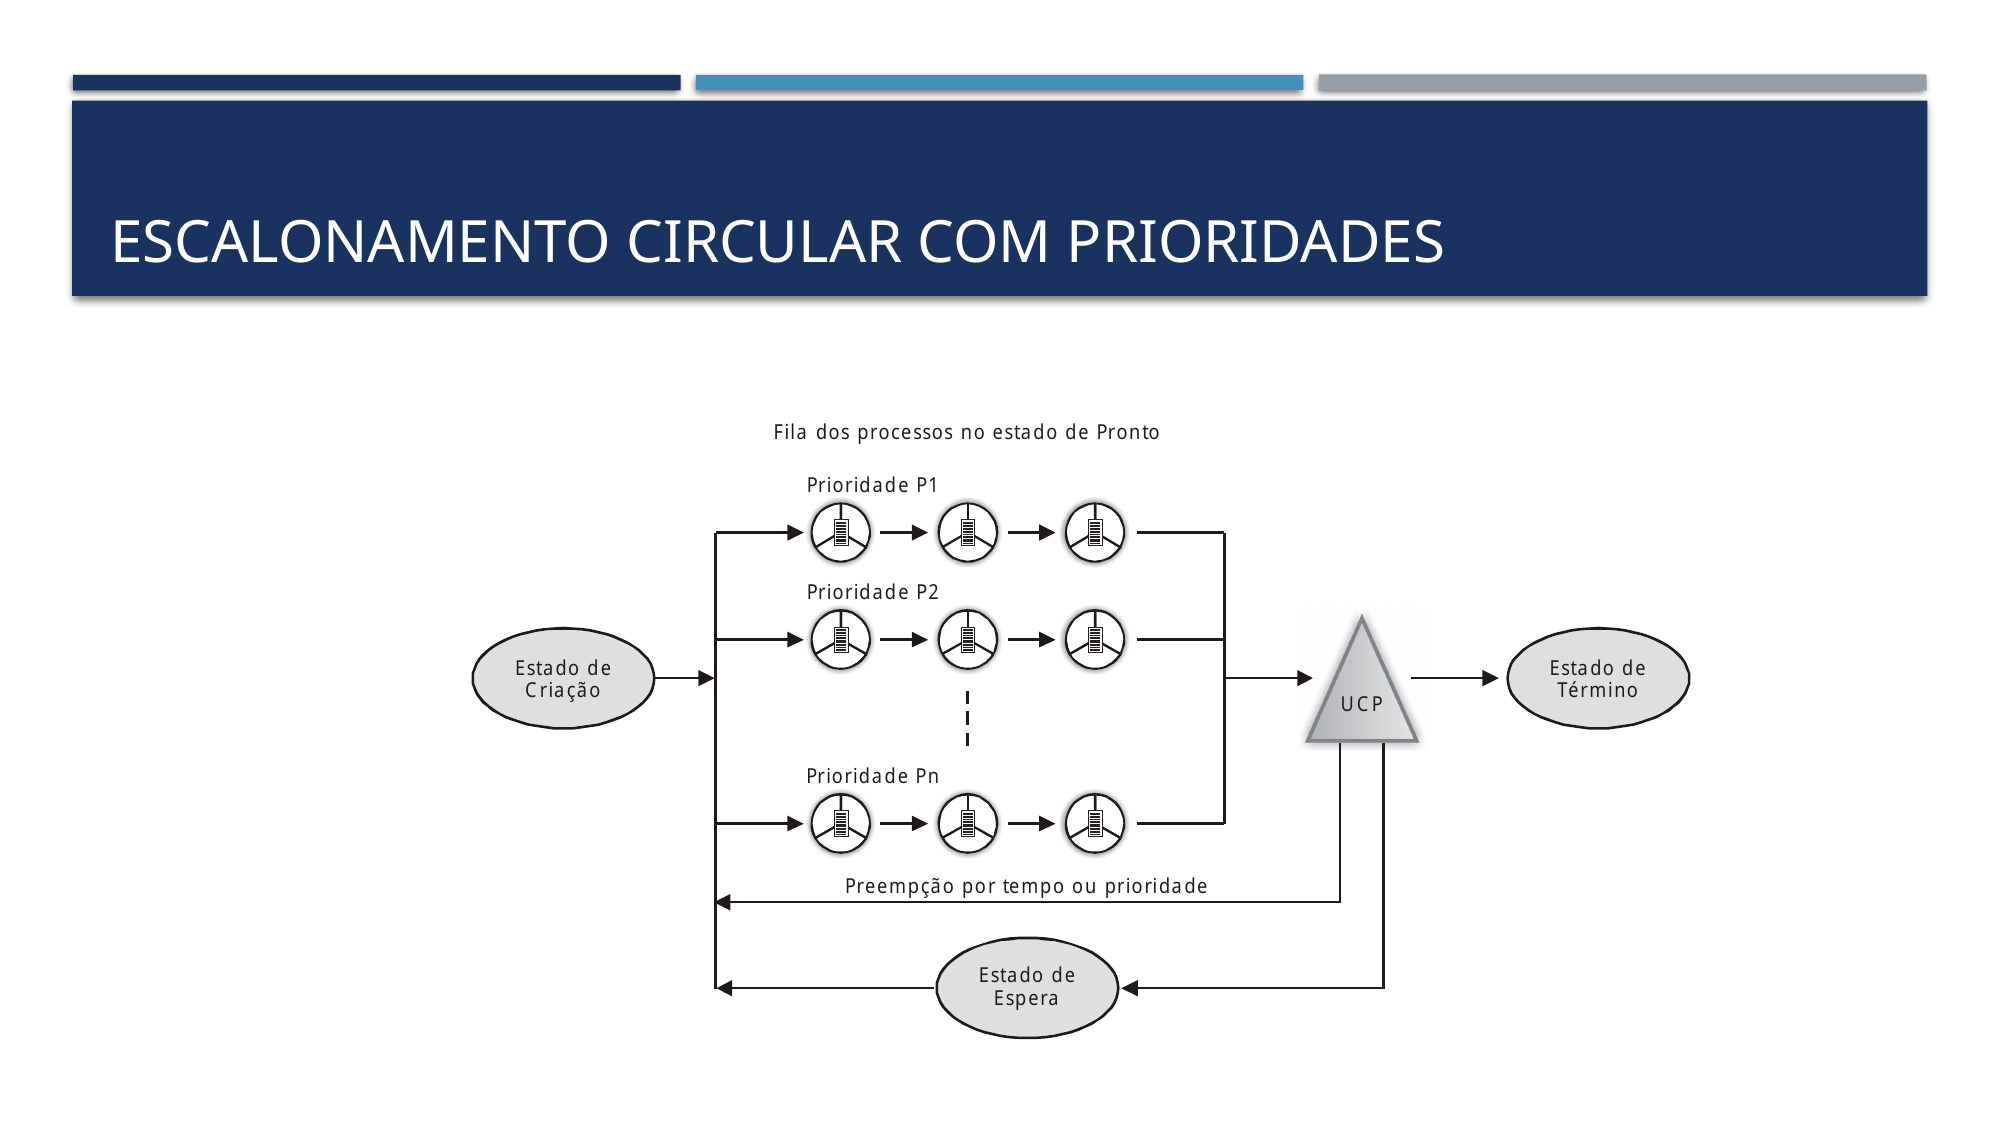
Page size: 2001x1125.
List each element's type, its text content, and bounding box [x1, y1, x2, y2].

title Escalonamento Circular com Prioridades [95, 115, 1905, 282]
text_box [467, 420, 1694, 1043]
